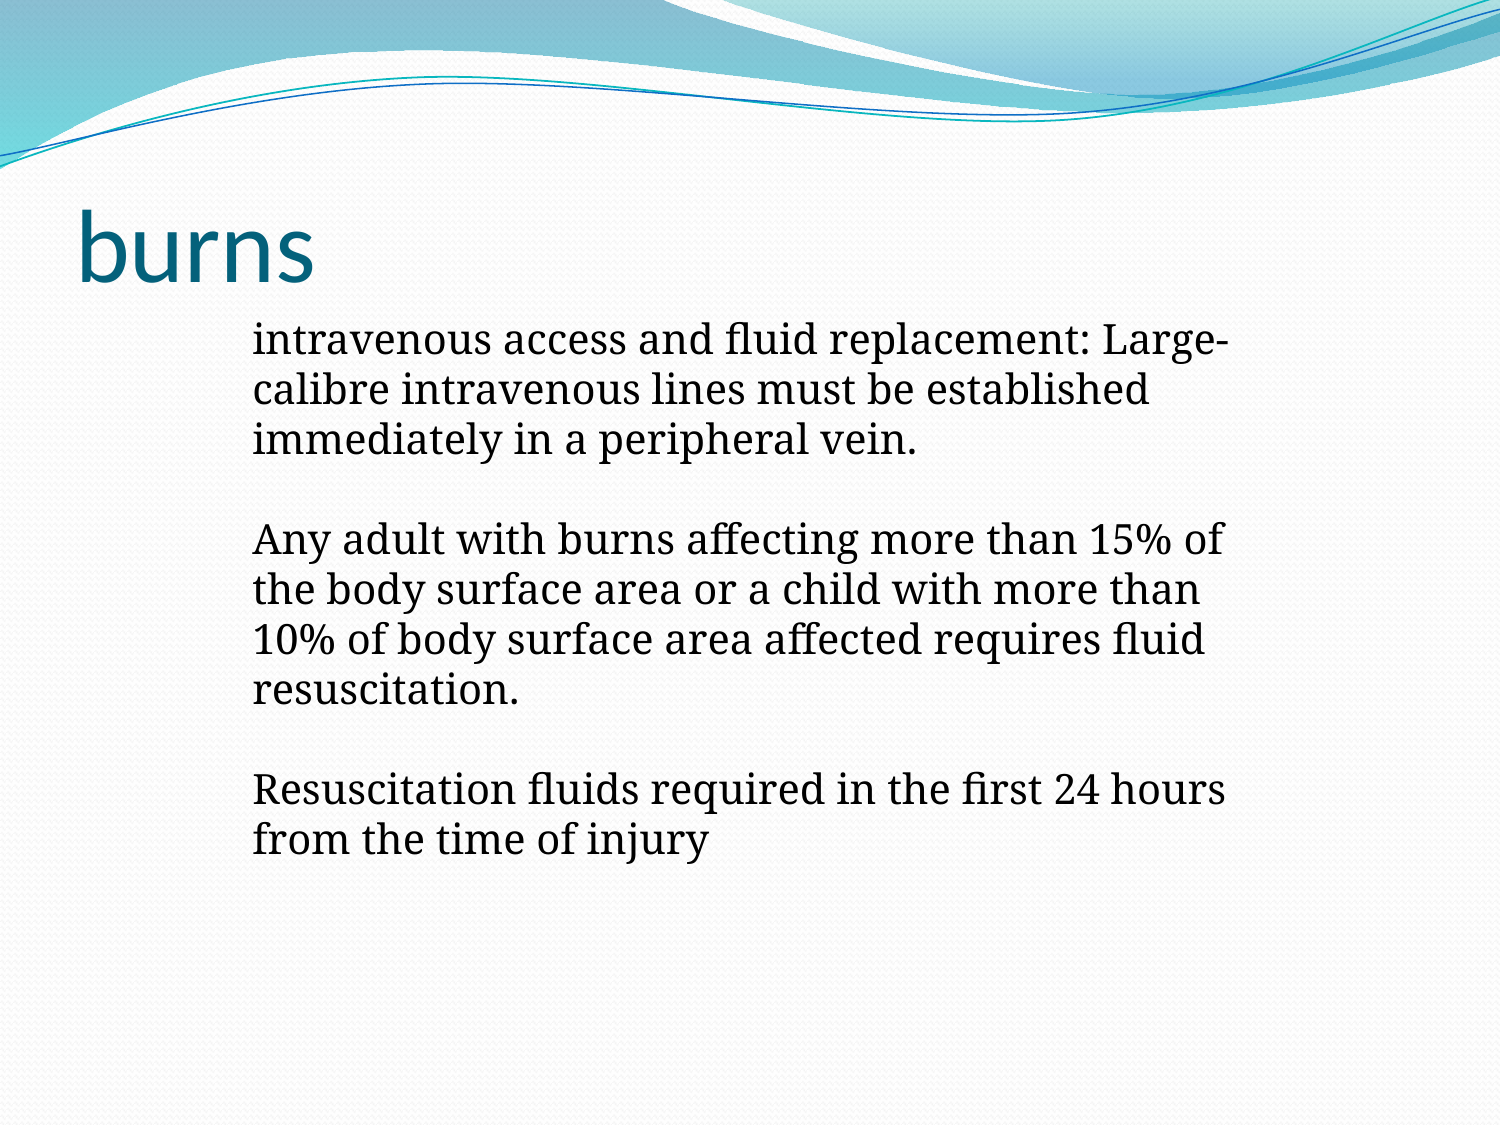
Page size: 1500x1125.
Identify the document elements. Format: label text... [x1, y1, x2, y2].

text_box intravenous access and fluid replacement: Large-calibre intravenous lines must be established immediately in a peripheral vein. Any adult with burns affecting more than 15% of the body surface area or a child with more than 10% of body surface area affected requires fluid resuscitation. Resuscitation fluids required in the first 24 hours from the time of injury [237, 305, 1250, 870]
title burns [75, 115, 1438, 303]
